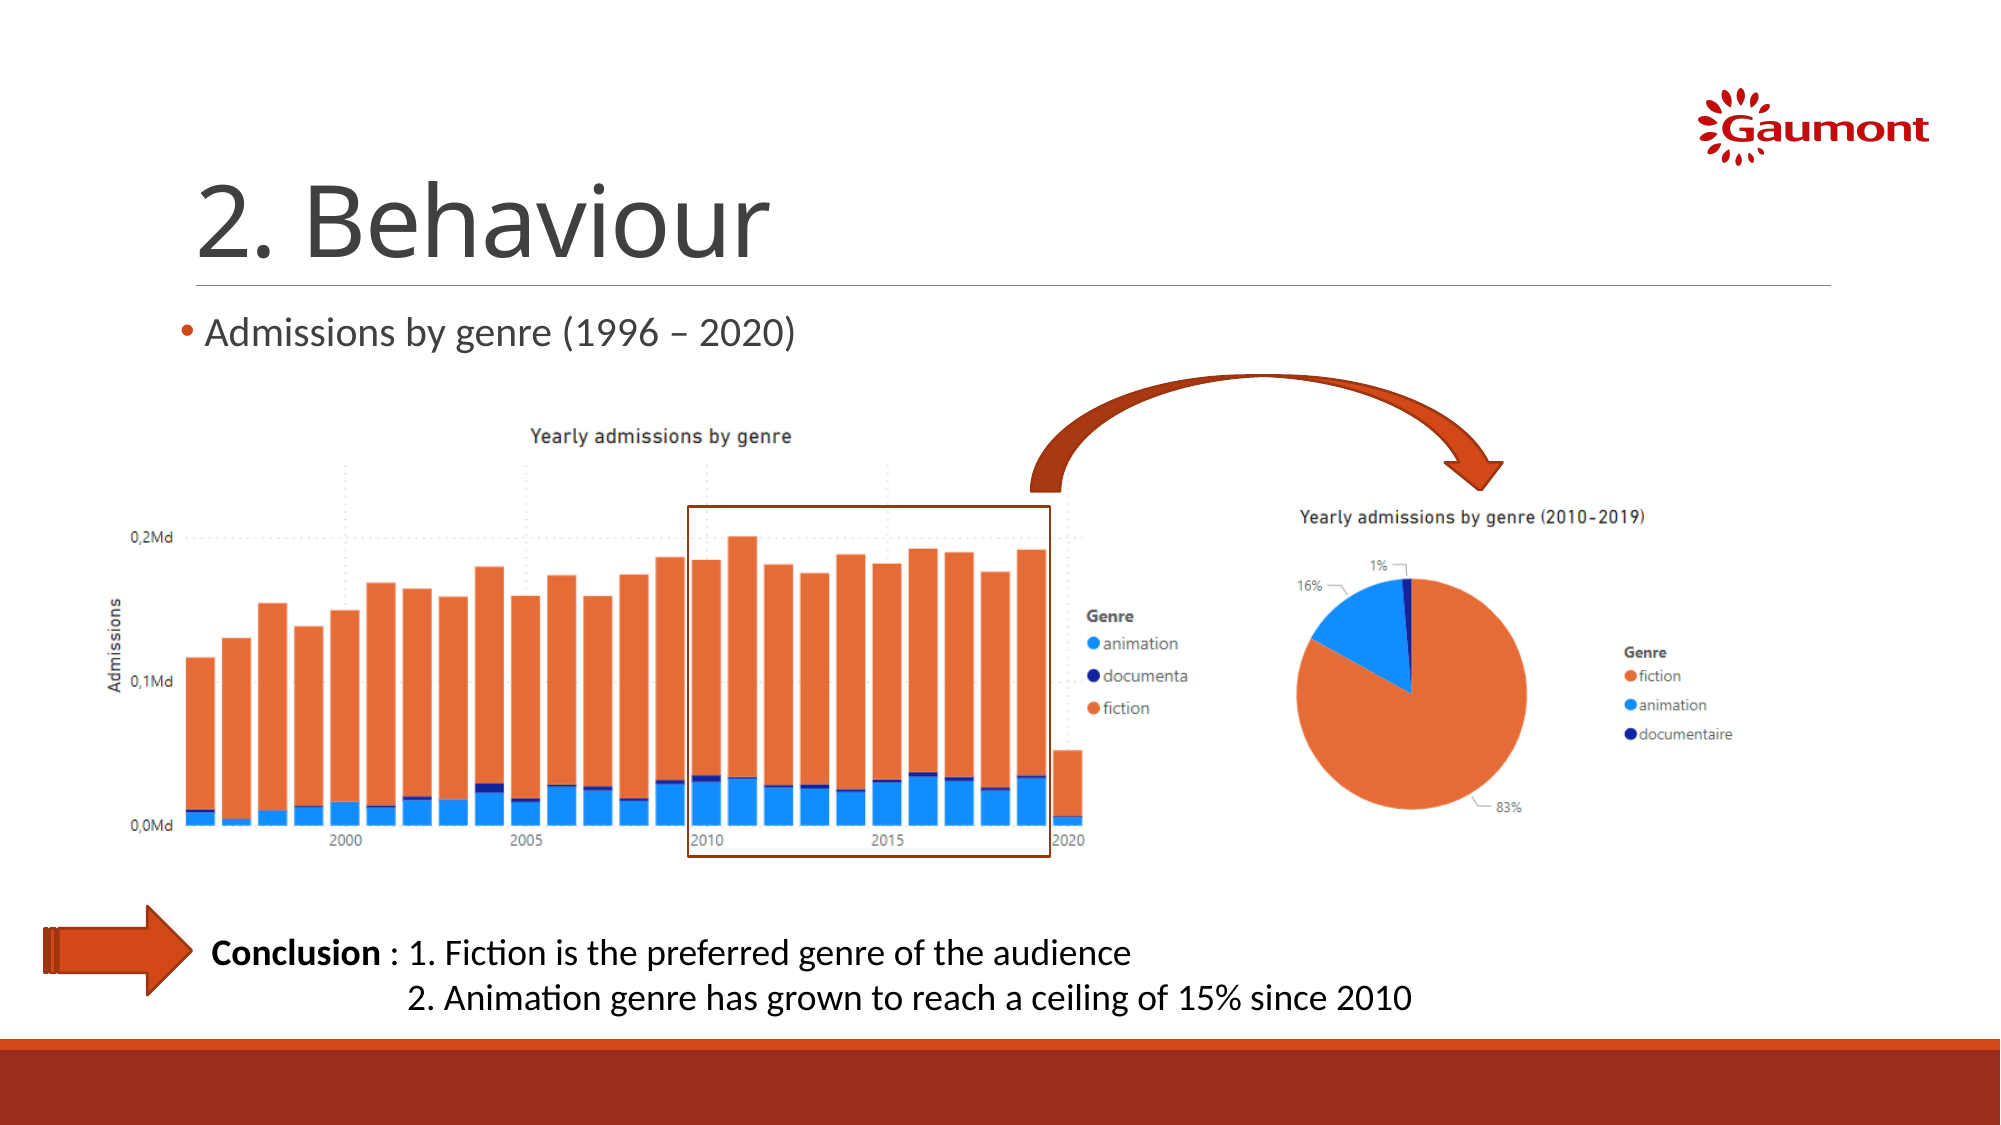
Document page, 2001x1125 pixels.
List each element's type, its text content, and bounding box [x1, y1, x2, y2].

picture [1698, 88, 1930, 167]
list Admissions by genre (1996 – 2020) [180, 302, 1830, 963]
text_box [687, 374, 1787, 858]
picture [87, 395, 687, 858]
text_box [44, 905, 1721, 1027]
title 2. Behaviour [180, 47, 1830, 285]
